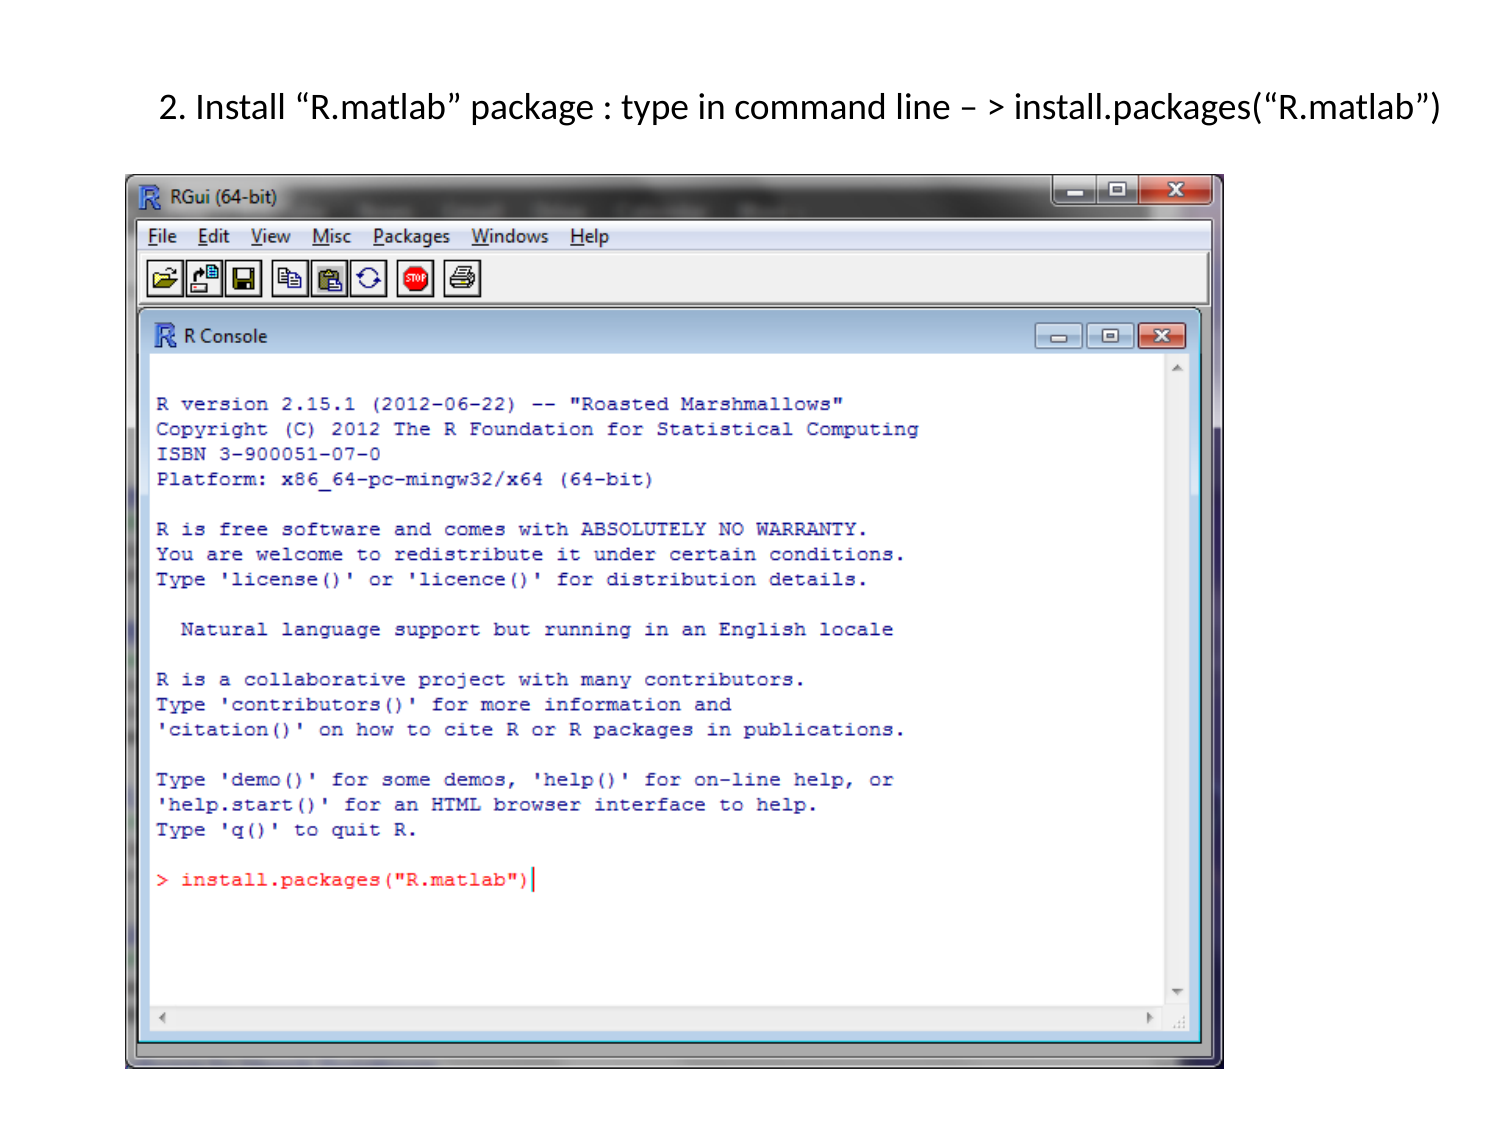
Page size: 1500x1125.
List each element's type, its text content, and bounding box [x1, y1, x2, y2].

picture [124, 174, 1224, 1069]
text_box 2. Install “R.matlab” package : type in command line – > install.packages(“R.matlab”) [143, 74, 1458, 135]
